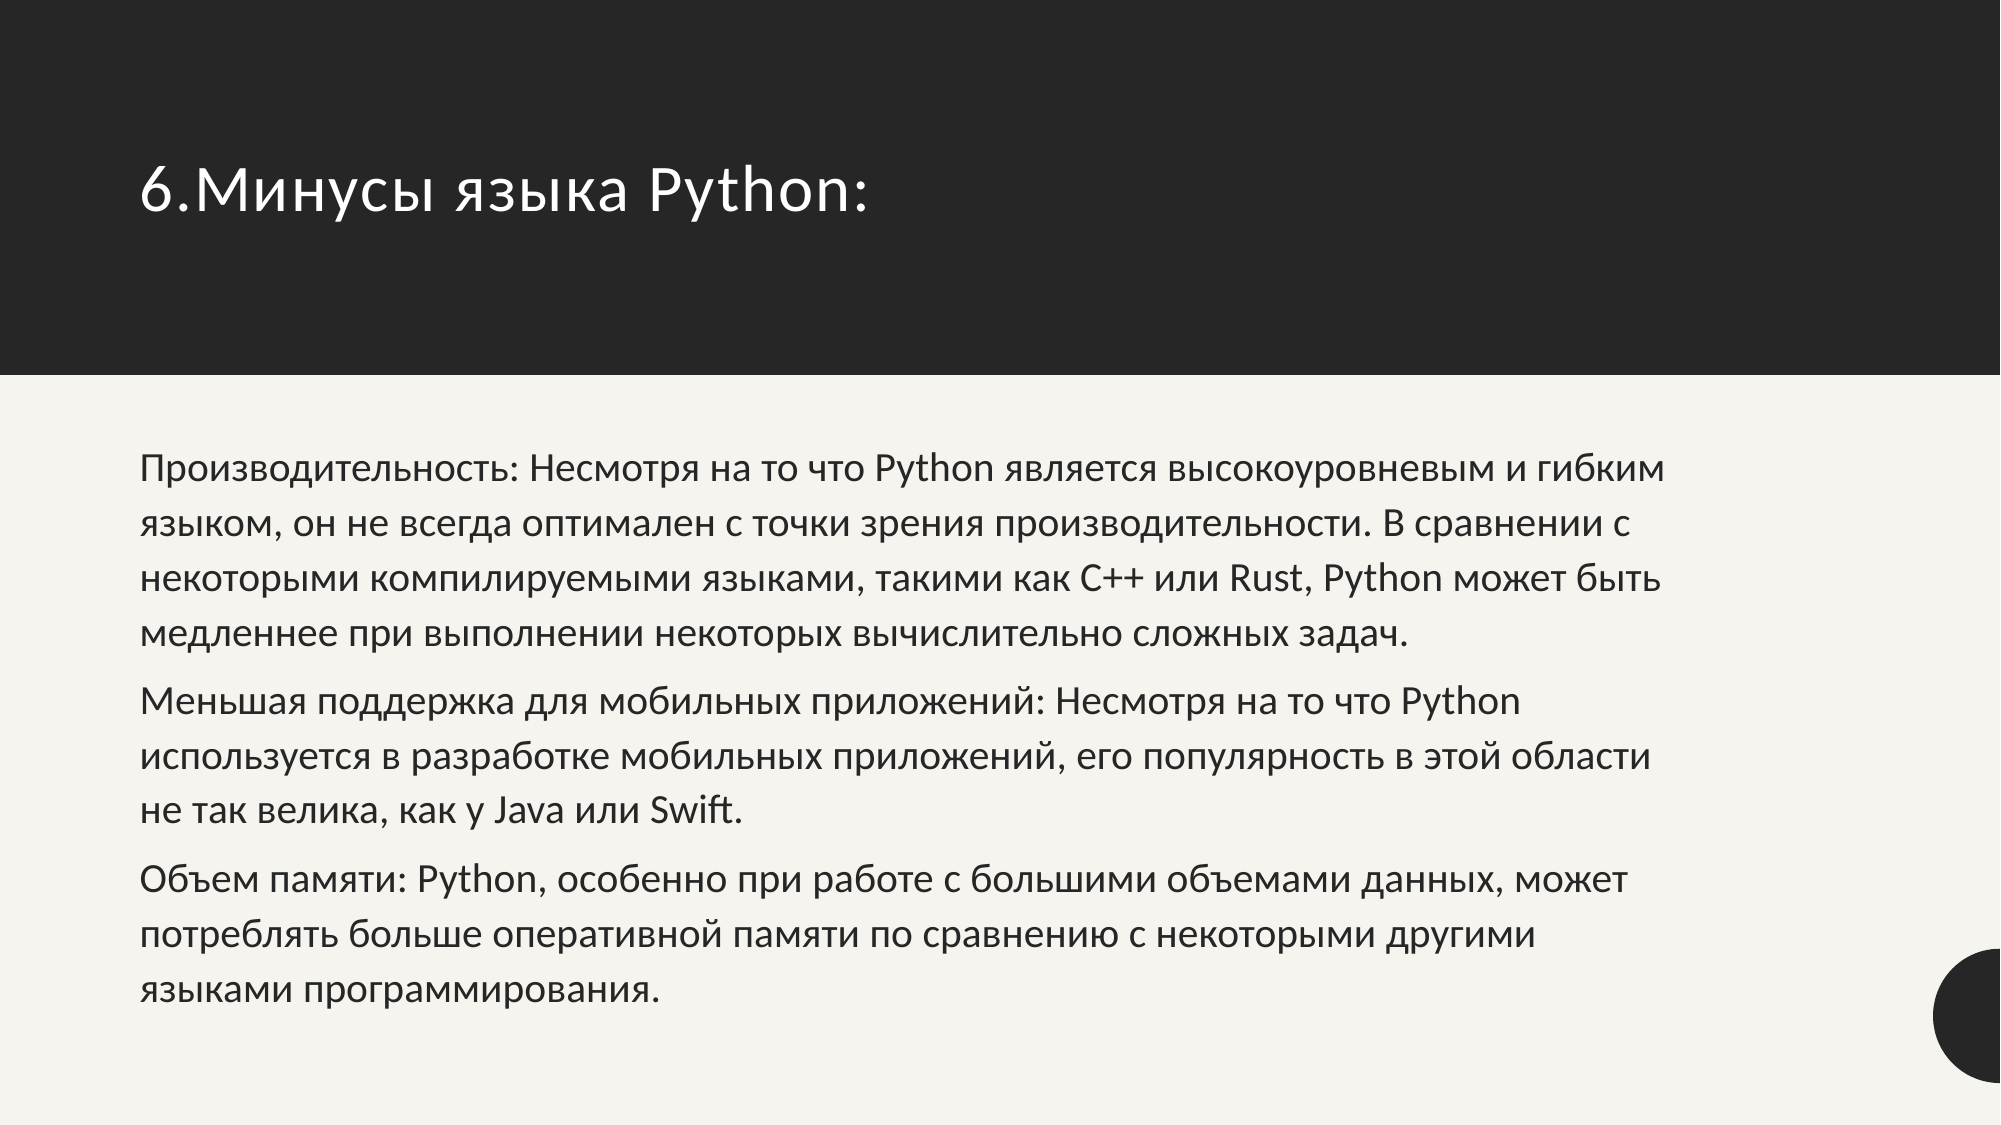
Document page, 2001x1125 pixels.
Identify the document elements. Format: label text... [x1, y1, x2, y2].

text_box [1933, 948, 2000, 1084]
text_box [0, 376, 2000, 1125]
title 6.Минусы языка Python: [124, 62, 1875, 318]
list Производительность: Несмотря на то что Python является высокоуровневым и гибким языком, он не всегда оптимален с точки зрения производительности. В сравнении с некоторыми компилируемыми языками, такими как C++ или Rust, Python может быть медленнее при выполнении некоторых вычислительно сложных задач. Меньшая поддержка для мобильных приложений: Несмотря на то что Python используется в разработке мобильных приложений, его популярность в этой области не так велика, как у Java или Swift. Объем памяти: Python, особенно при работе с большими объемами данных, может потреблять больше оперативной памяти по сравнению с некоторыми другими языками программирования. [124, 427, 1685, 1075]
text_box [0, 0, 2000, 376]
